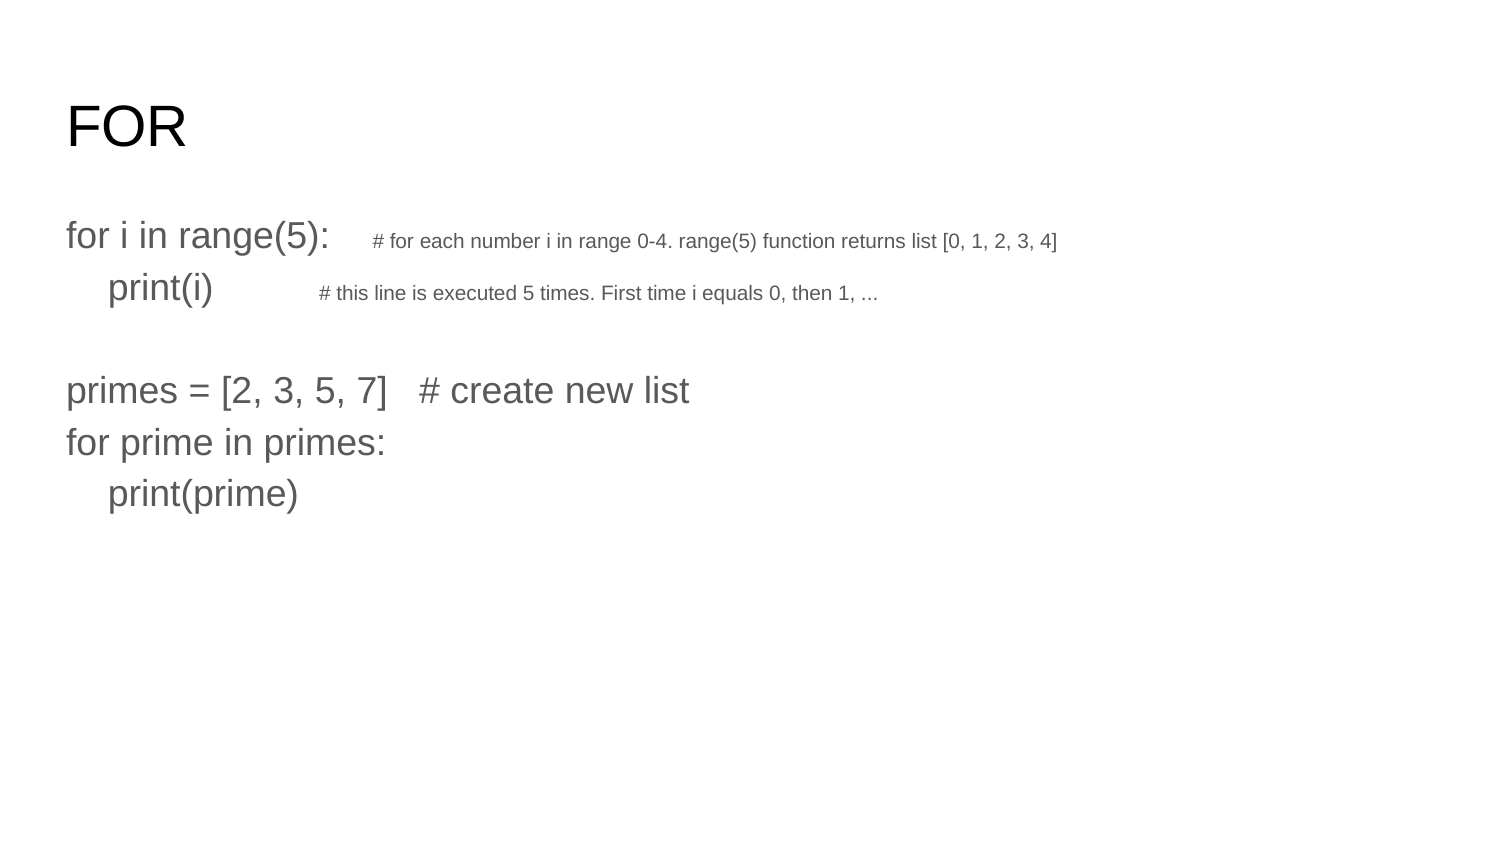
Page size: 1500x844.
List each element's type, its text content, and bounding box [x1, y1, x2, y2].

list for i in range(5): # for each number i in range 0-4. range(5) function returns list [0, 1, 2, 3, 4] print(i) # this line is executed 5 times. First time i equals 0, then 1, ... primes = [2, 3, 5, 7] # create new list for prime in primes: print(prime) [51, 189, 1449, 750]
title FOR [51, 72, 1449, 167]
